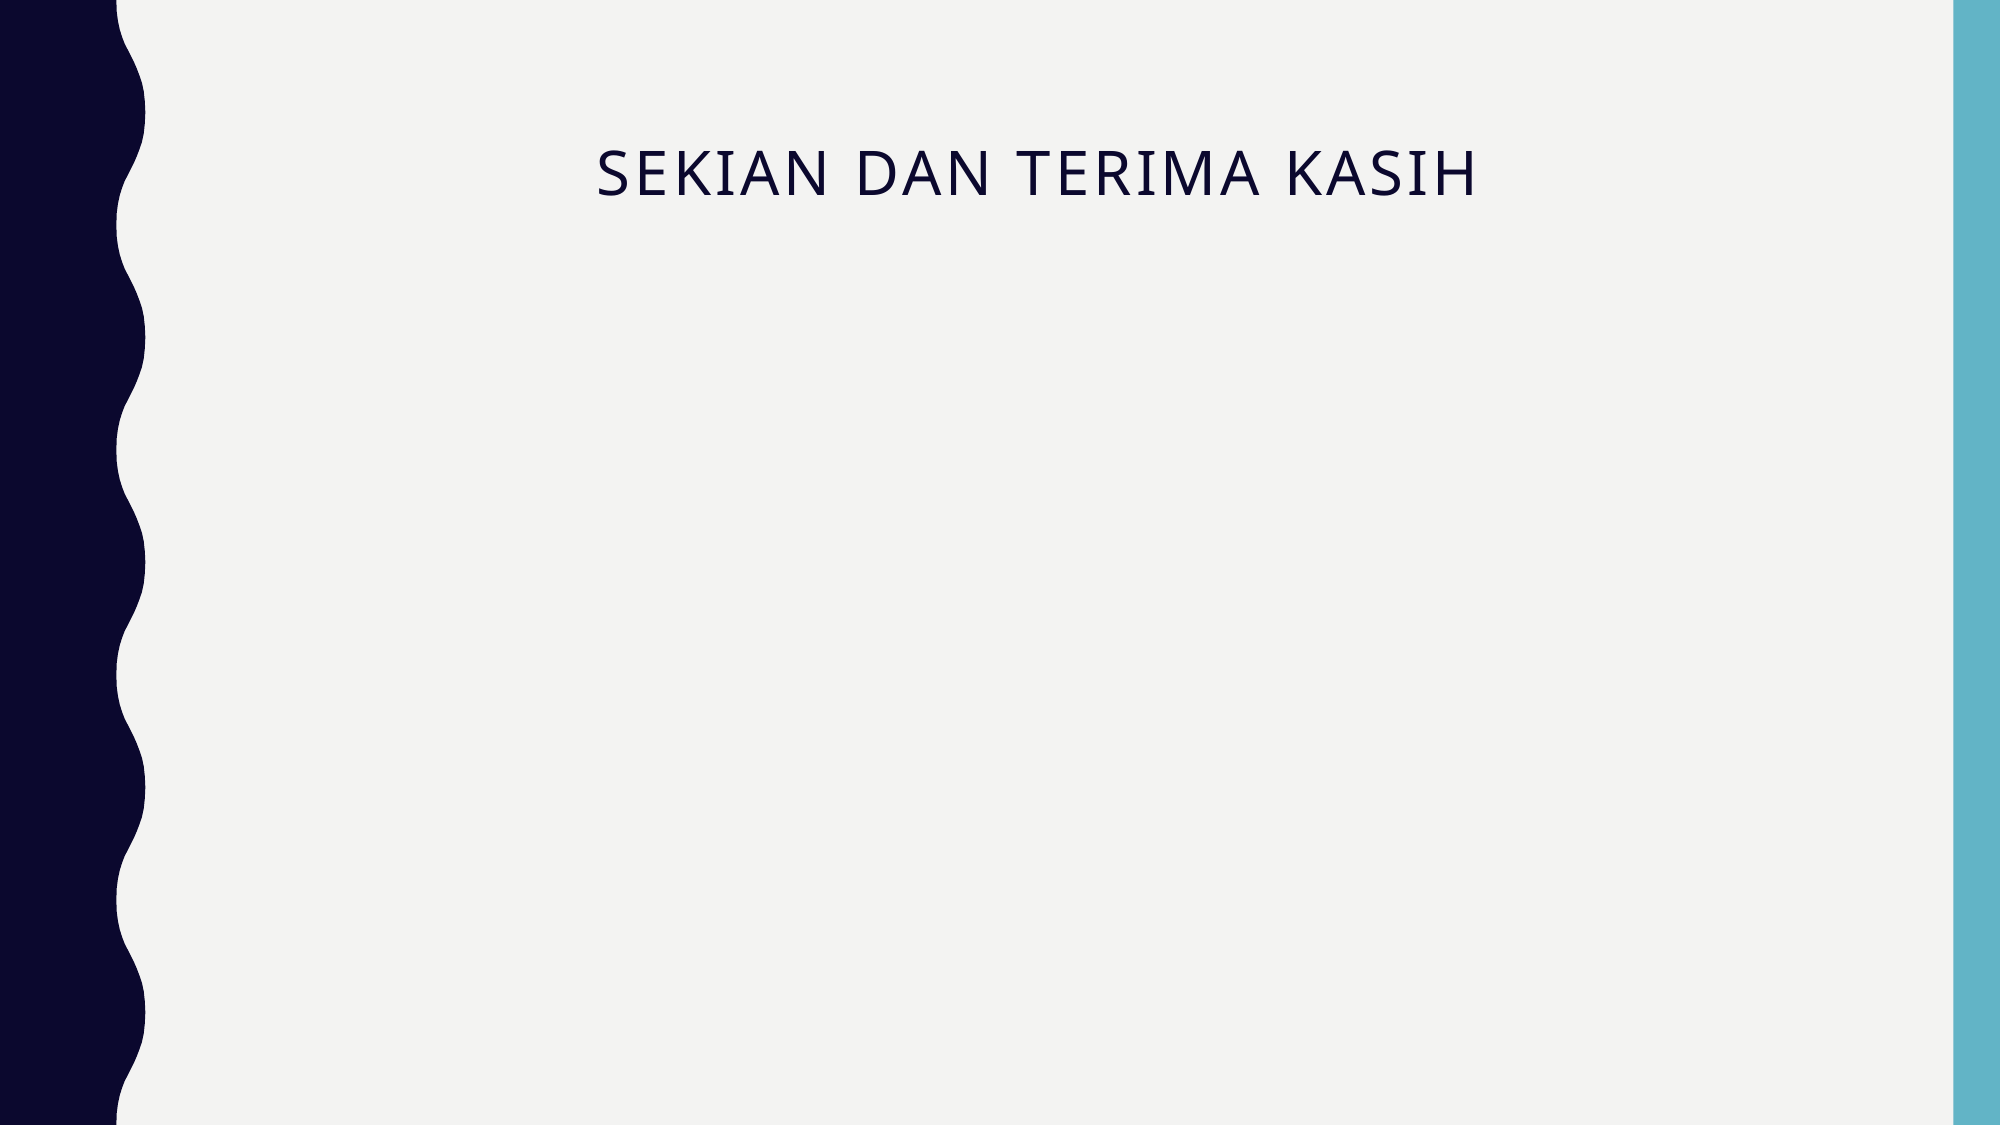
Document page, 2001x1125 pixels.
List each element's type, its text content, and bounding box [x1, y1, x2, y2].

title Sekian dan terima kasih [205, 135, 1875, 292]
